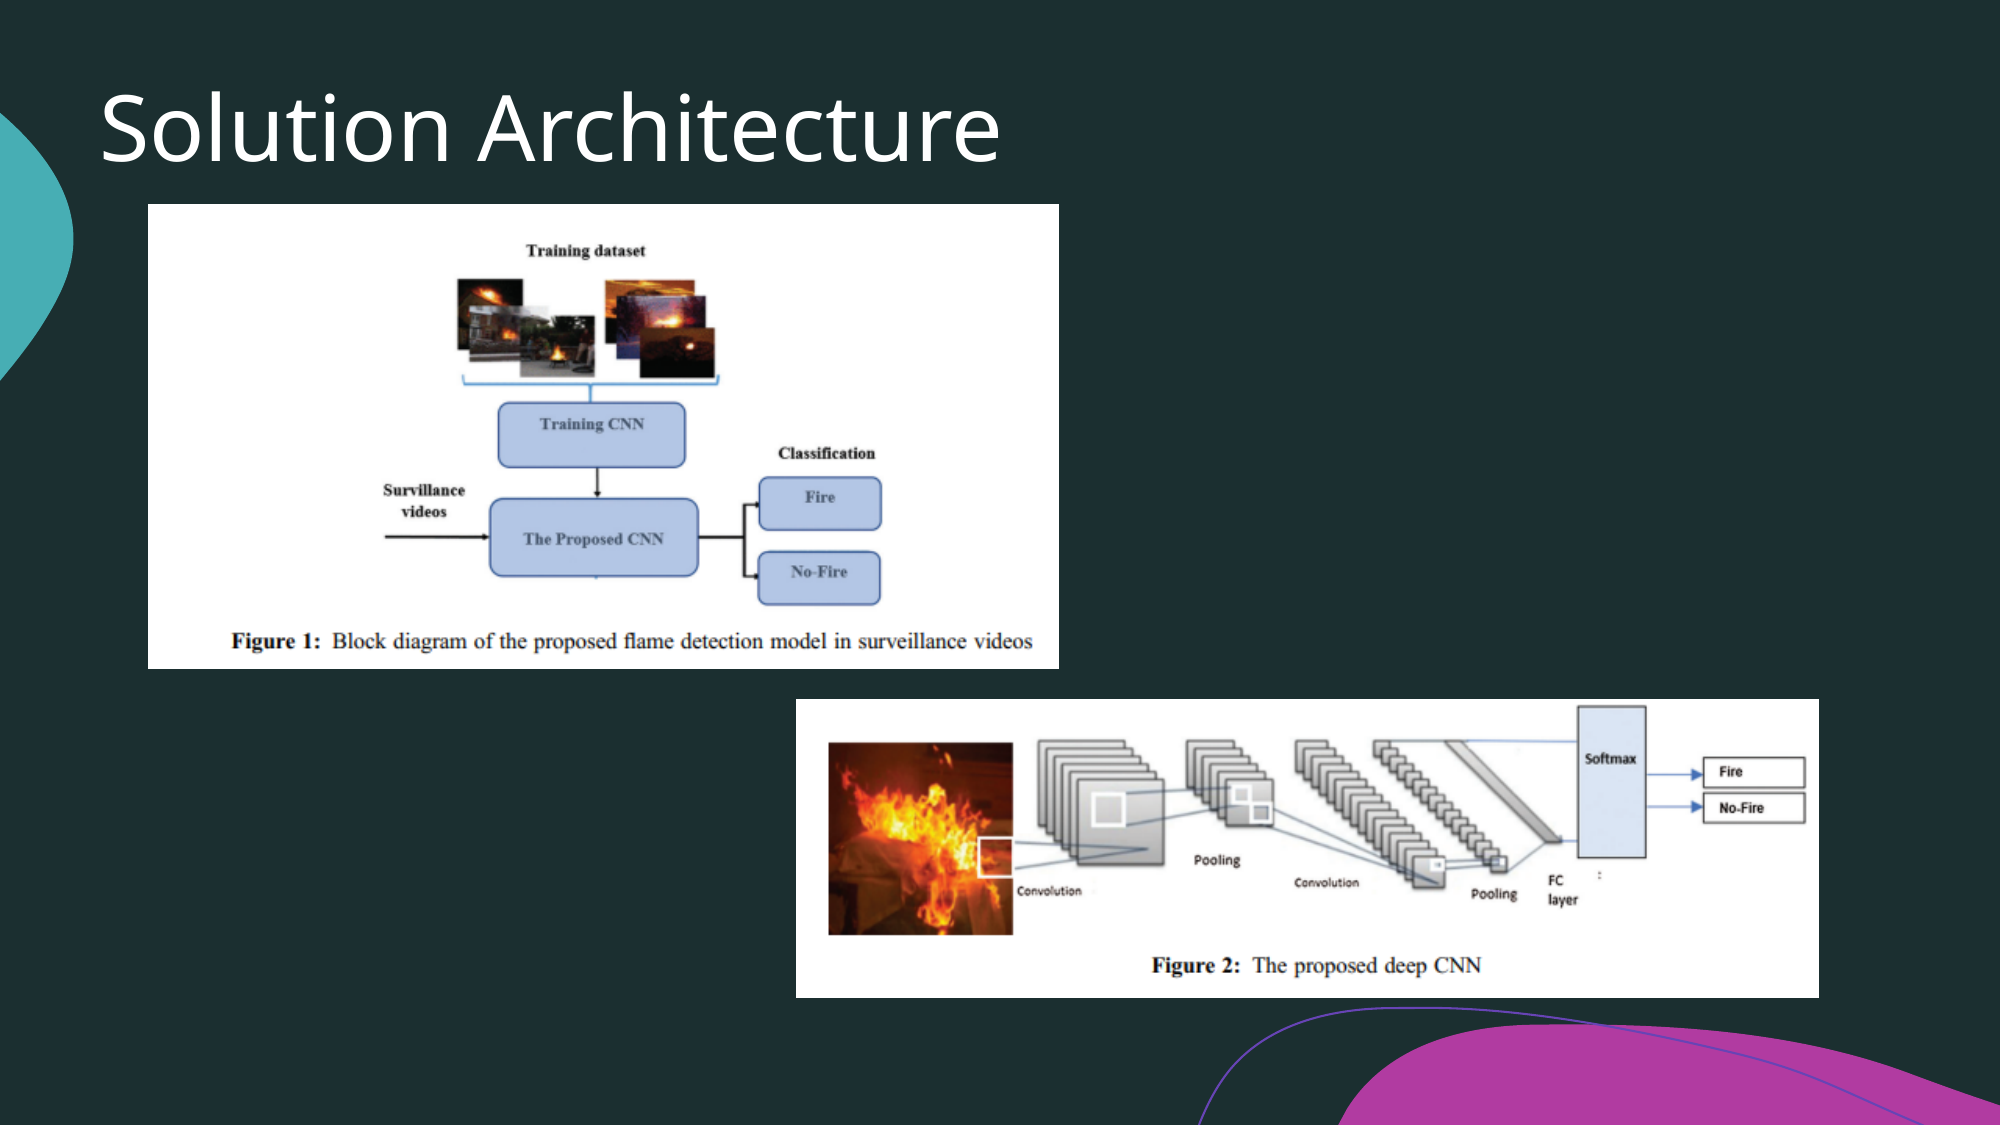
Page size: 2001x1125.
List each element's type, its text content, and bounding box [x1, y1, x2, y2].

picture [148, 204, 1059, 670]
picture [796, 699, 1819, 998]
title Solution Architecture [84, 52, 1835, 211]
